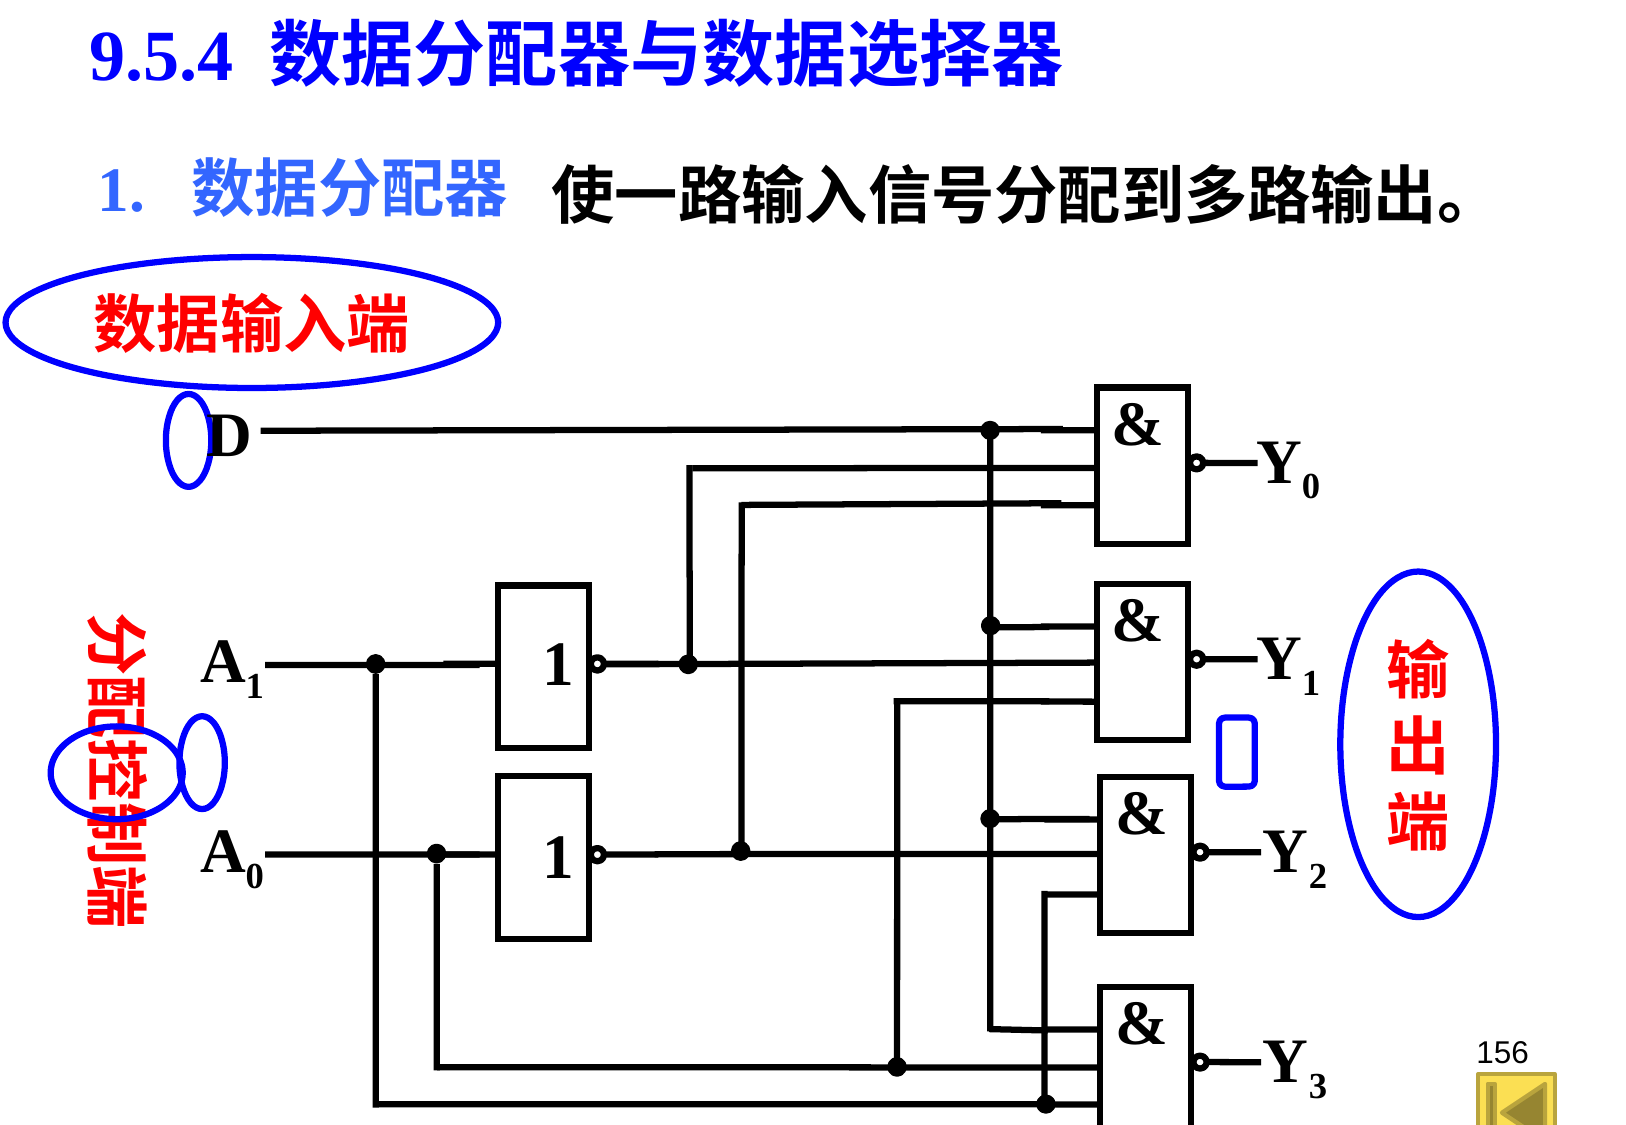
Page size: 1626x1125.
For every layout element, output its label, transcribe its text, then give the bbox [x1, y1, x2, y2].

text_box 使一路输入信号分配到多路输出。 [523, 146, 1529, 240]
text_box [3, 256, 501, 487]
slide_number 156 [1376, 1024, 1544, 1103]
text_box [50, 585, 226, 956]
text_box 1. 数据分配器 [81, 140, 1087, 233]
text_box [1476, 1072, 1557, 1125]
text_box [183, 374, 1372, 1125]
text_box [1376, 570, 1497, 918]
text_box 9.5.4 数据分配器与数据选择器 [74, 0, 1188, 102]
